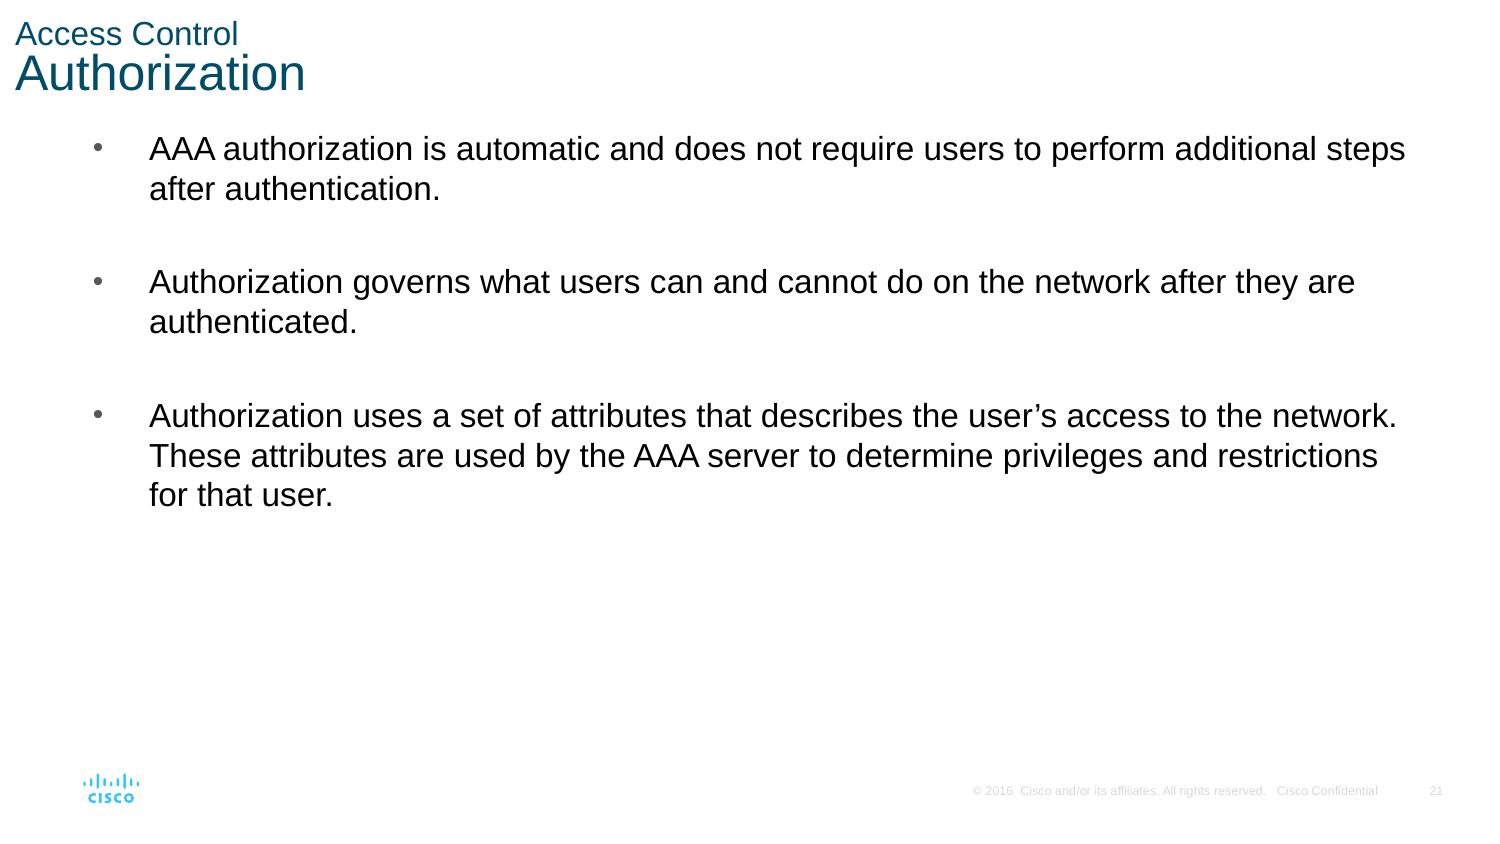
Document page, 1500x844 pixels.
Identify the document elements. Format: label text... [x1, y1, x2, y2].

list AAA authorization is automatic and does not require users to perform additional steps after authentication. Authorization governs what users can and cannot do on the network after they are authenticated. Authorization uses a set of attributes that describes the user’s access to the network. These attributes are used by the AAA server to determine privileges and restrictions for that user. [77, 120, 1437, 726]
title Access Control Authorization [0, 0, 1369, 121]
